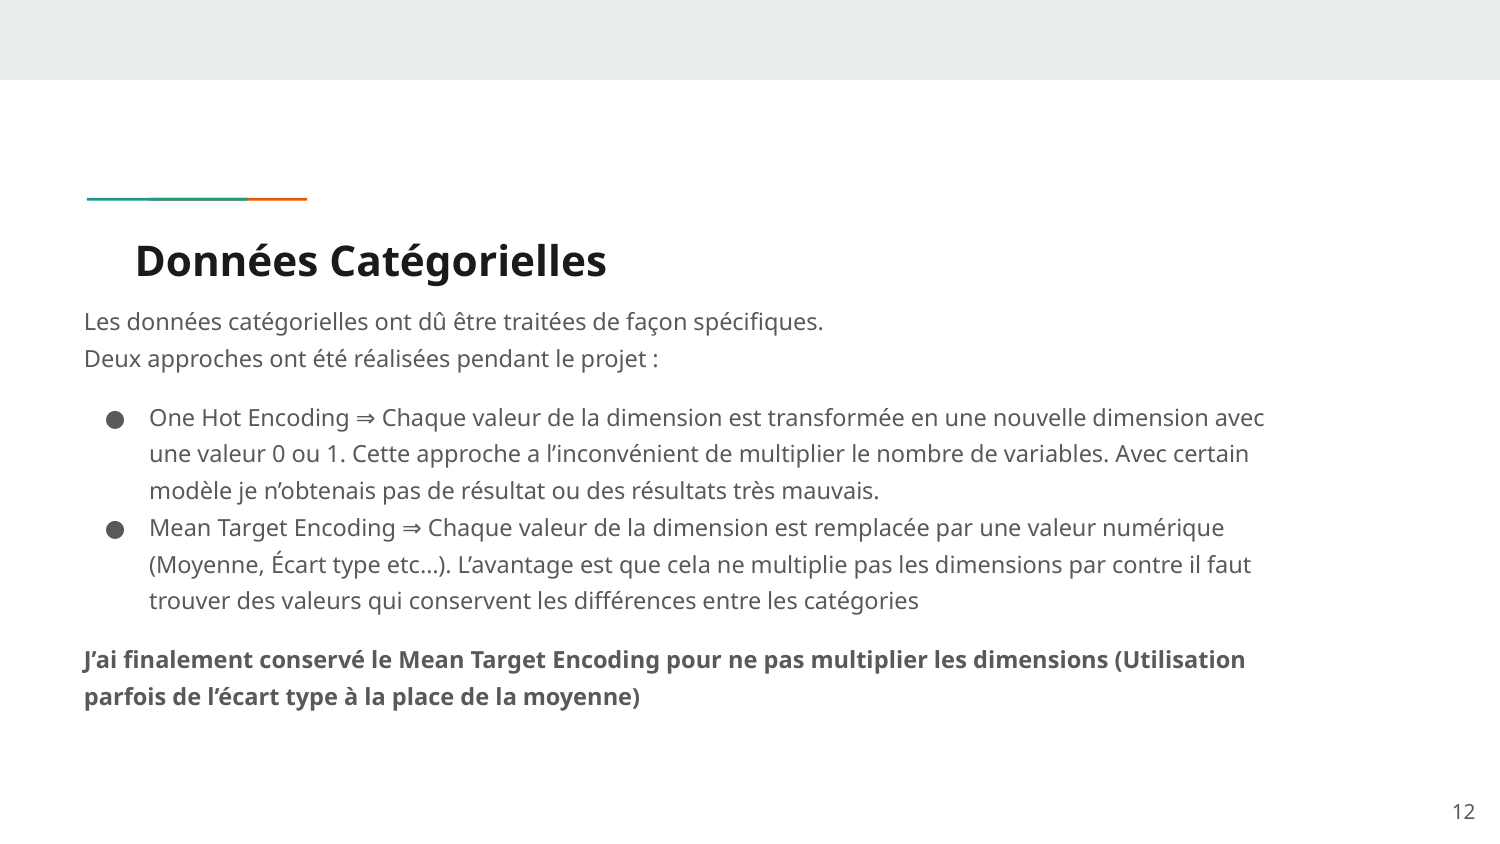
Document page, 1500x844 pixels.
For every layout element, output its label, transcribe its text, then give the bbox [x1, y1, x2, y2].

list Les données catégorielles ont dû être traitées de façon spécifiques. Deux approches ont été réalisées pendant le projet : One Hot Encoding ⇒ Chaque valeur de la dimension est transformée en une nouvelle dimension avec une valeur 0 ou 1. Cette approche a l’inconvénient de multiplier le nombre de variables. Avec certain modèle je n’obtenais pas de résultat ou des résultats très mauvais. Mean Target Encoding ⇒ Chaque valeur de la dimension est remplacée par une valeur numérique (Moyenne, Écart type etc…). L’avantage est que cela ne multiplie pas les dimensions par contre il faut trouver des valeurs qui conservent les différences entre les catégories J’ai finalement conservé le Mean Target Encoding pour ne pas multiplier les dimensions (Utilisation parfois de l’écart type à la place de la moyenne) [68, 285, 1324, 734]
title Données Catégorielles [119, 216, 1381, 305]
slide_number ‹#› [1400, 779, 1491, 844]
